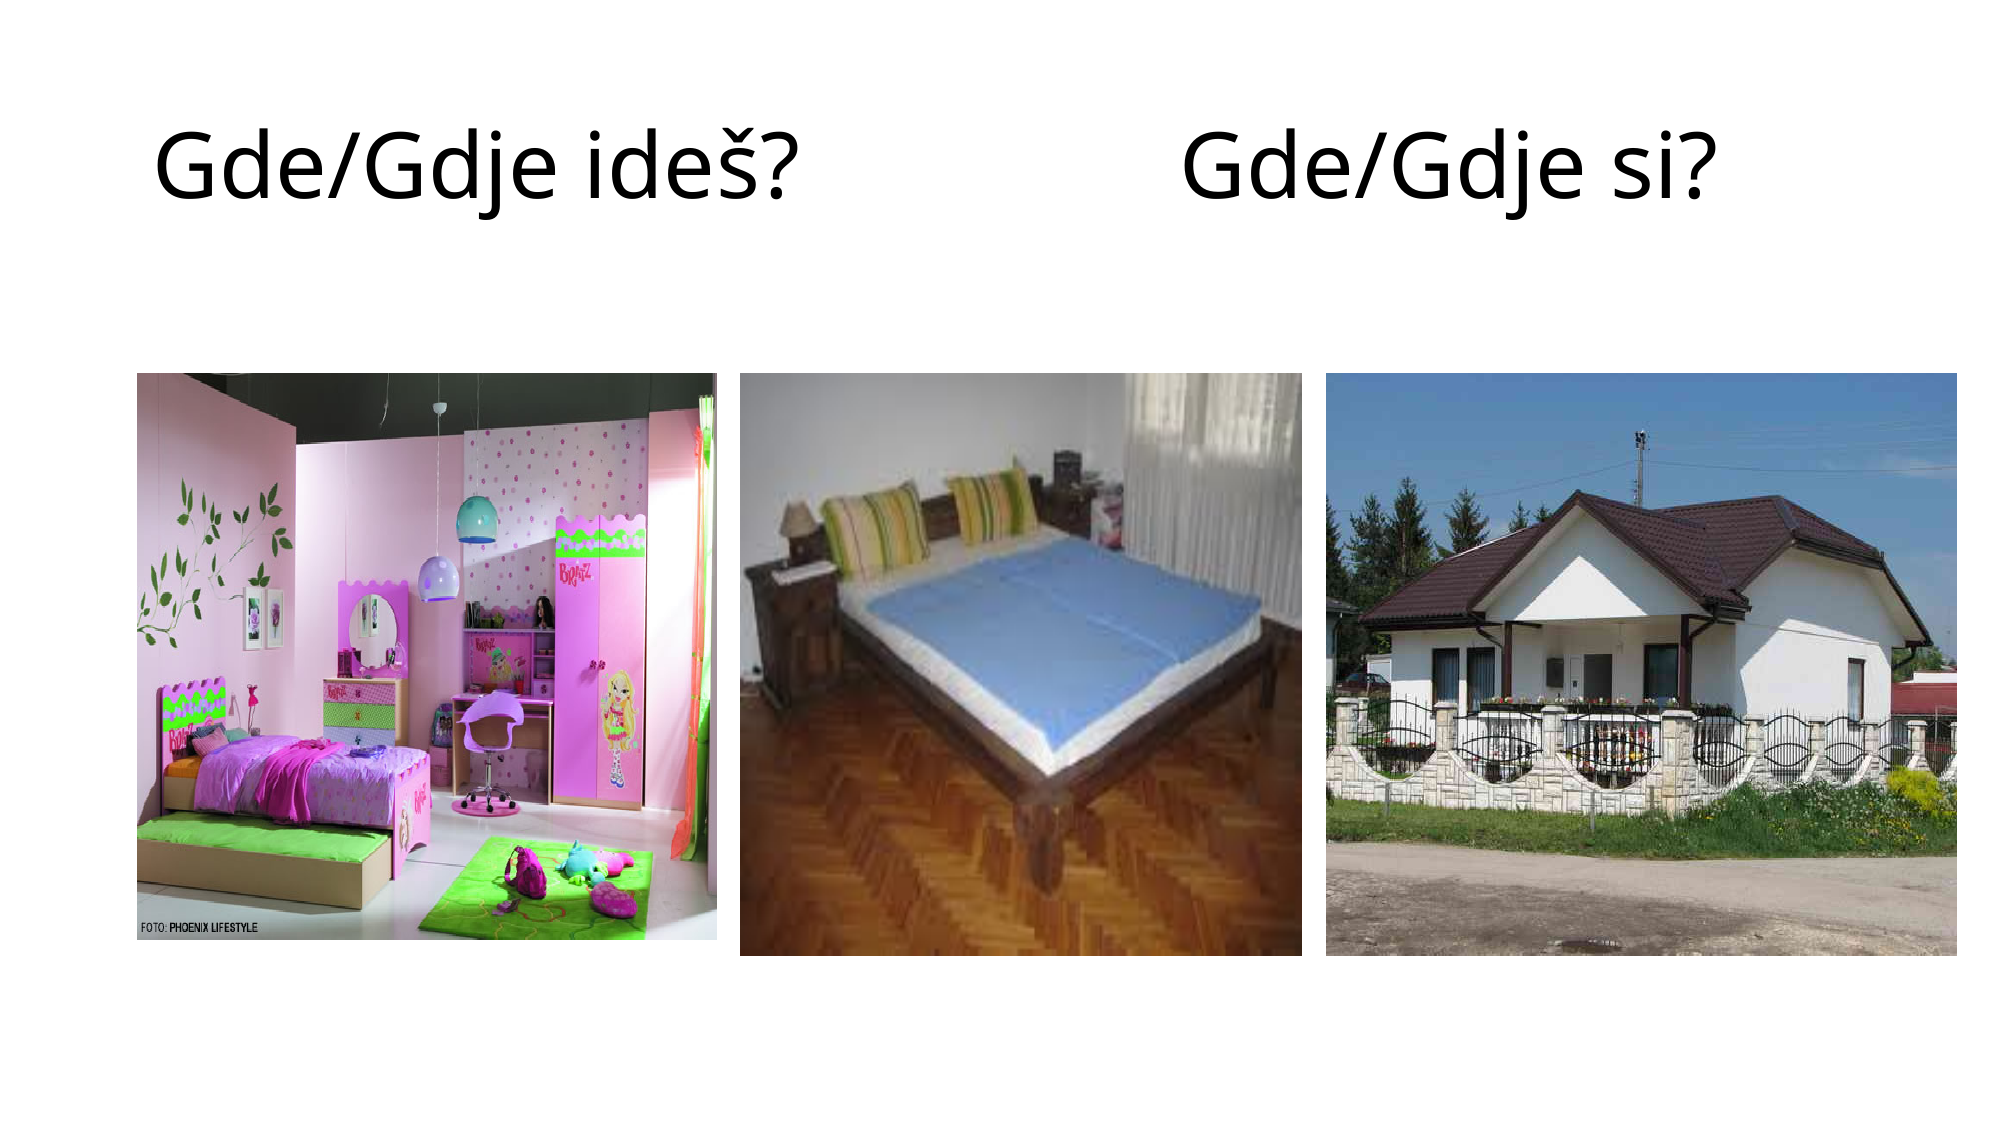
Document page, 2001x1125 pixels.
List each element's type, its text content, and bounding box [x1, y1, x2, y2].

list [137, 373, 717, 940]
title Gde/Gdje ideš? Gde/Gdje si? [137, 59, 1863, 278]
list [740, 373, 1302, 956]
picture [1325, 373, 1957, 956]
